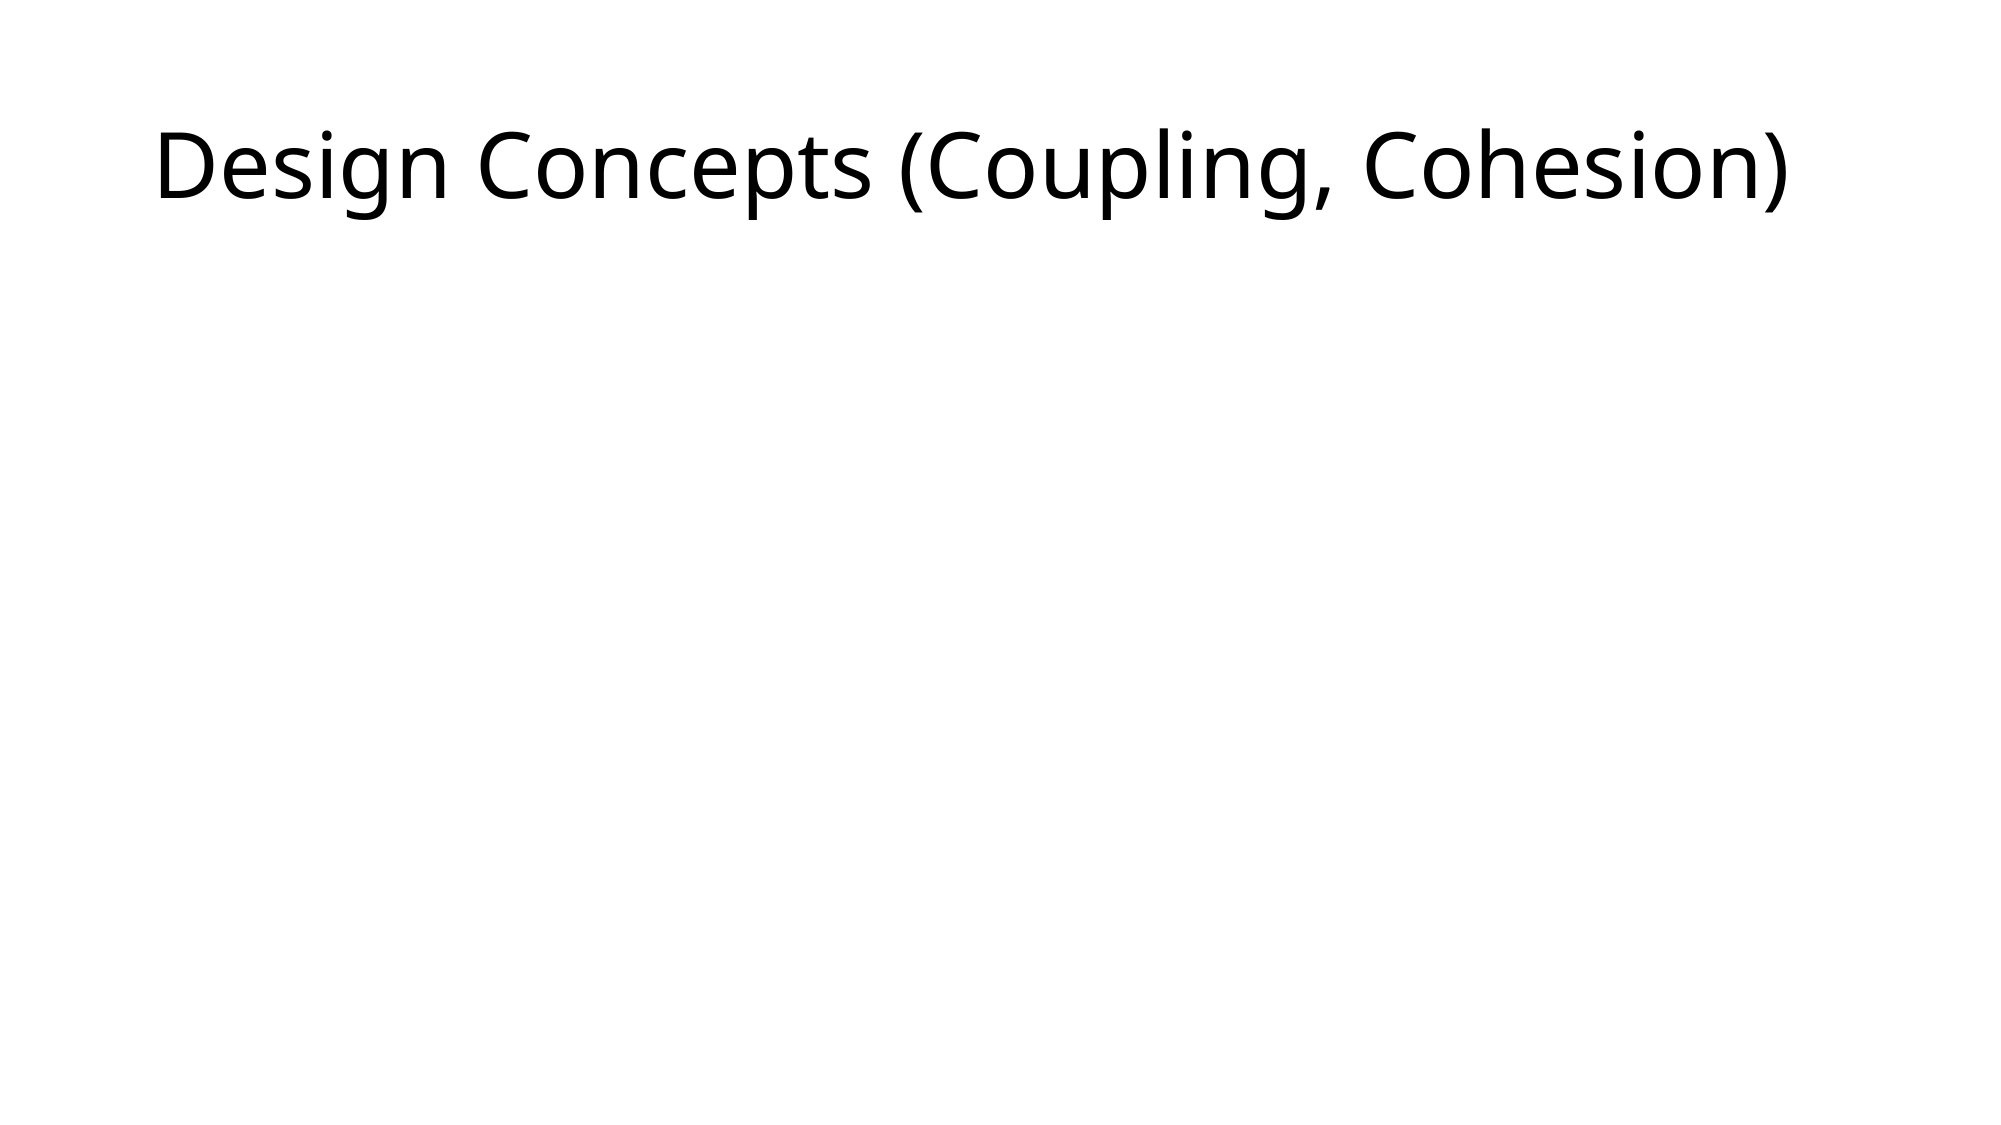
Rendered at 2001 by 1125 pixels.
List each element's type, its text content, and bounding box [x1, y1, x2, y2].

title Design Concepts (Coupling, Cohesion) [137, 59, 1863, 278]
